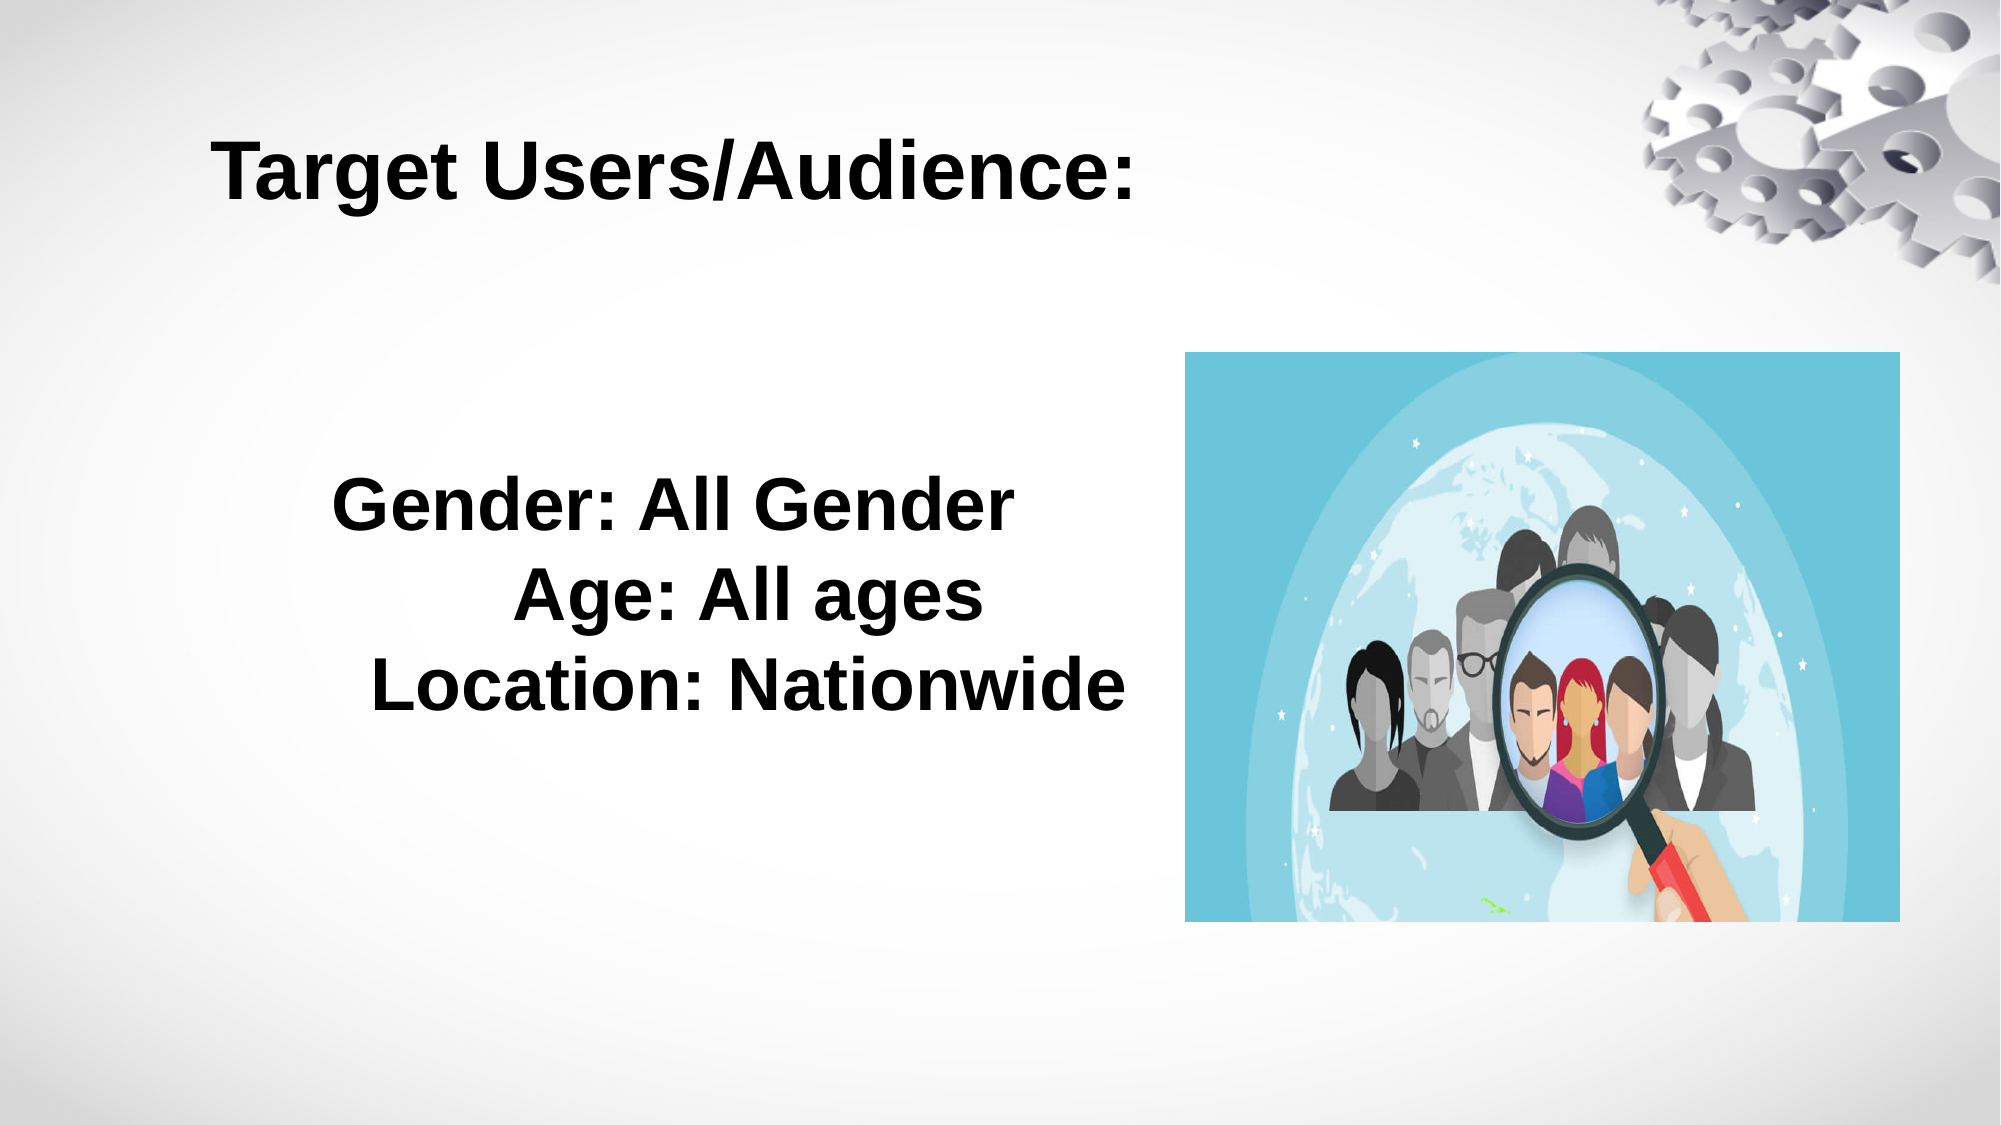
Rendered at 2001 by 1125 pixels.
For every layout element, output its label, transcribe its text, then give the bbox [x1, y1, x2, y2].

picture [0, 0, 2001, 1125]
text_box Target Users/Audience: [50, 108, 1298, 224]
text_box Gender: All Gender Age: All ages Location: Nationwide [131, 448, 1185, 733]
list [1185, 352, 1900, 922]
